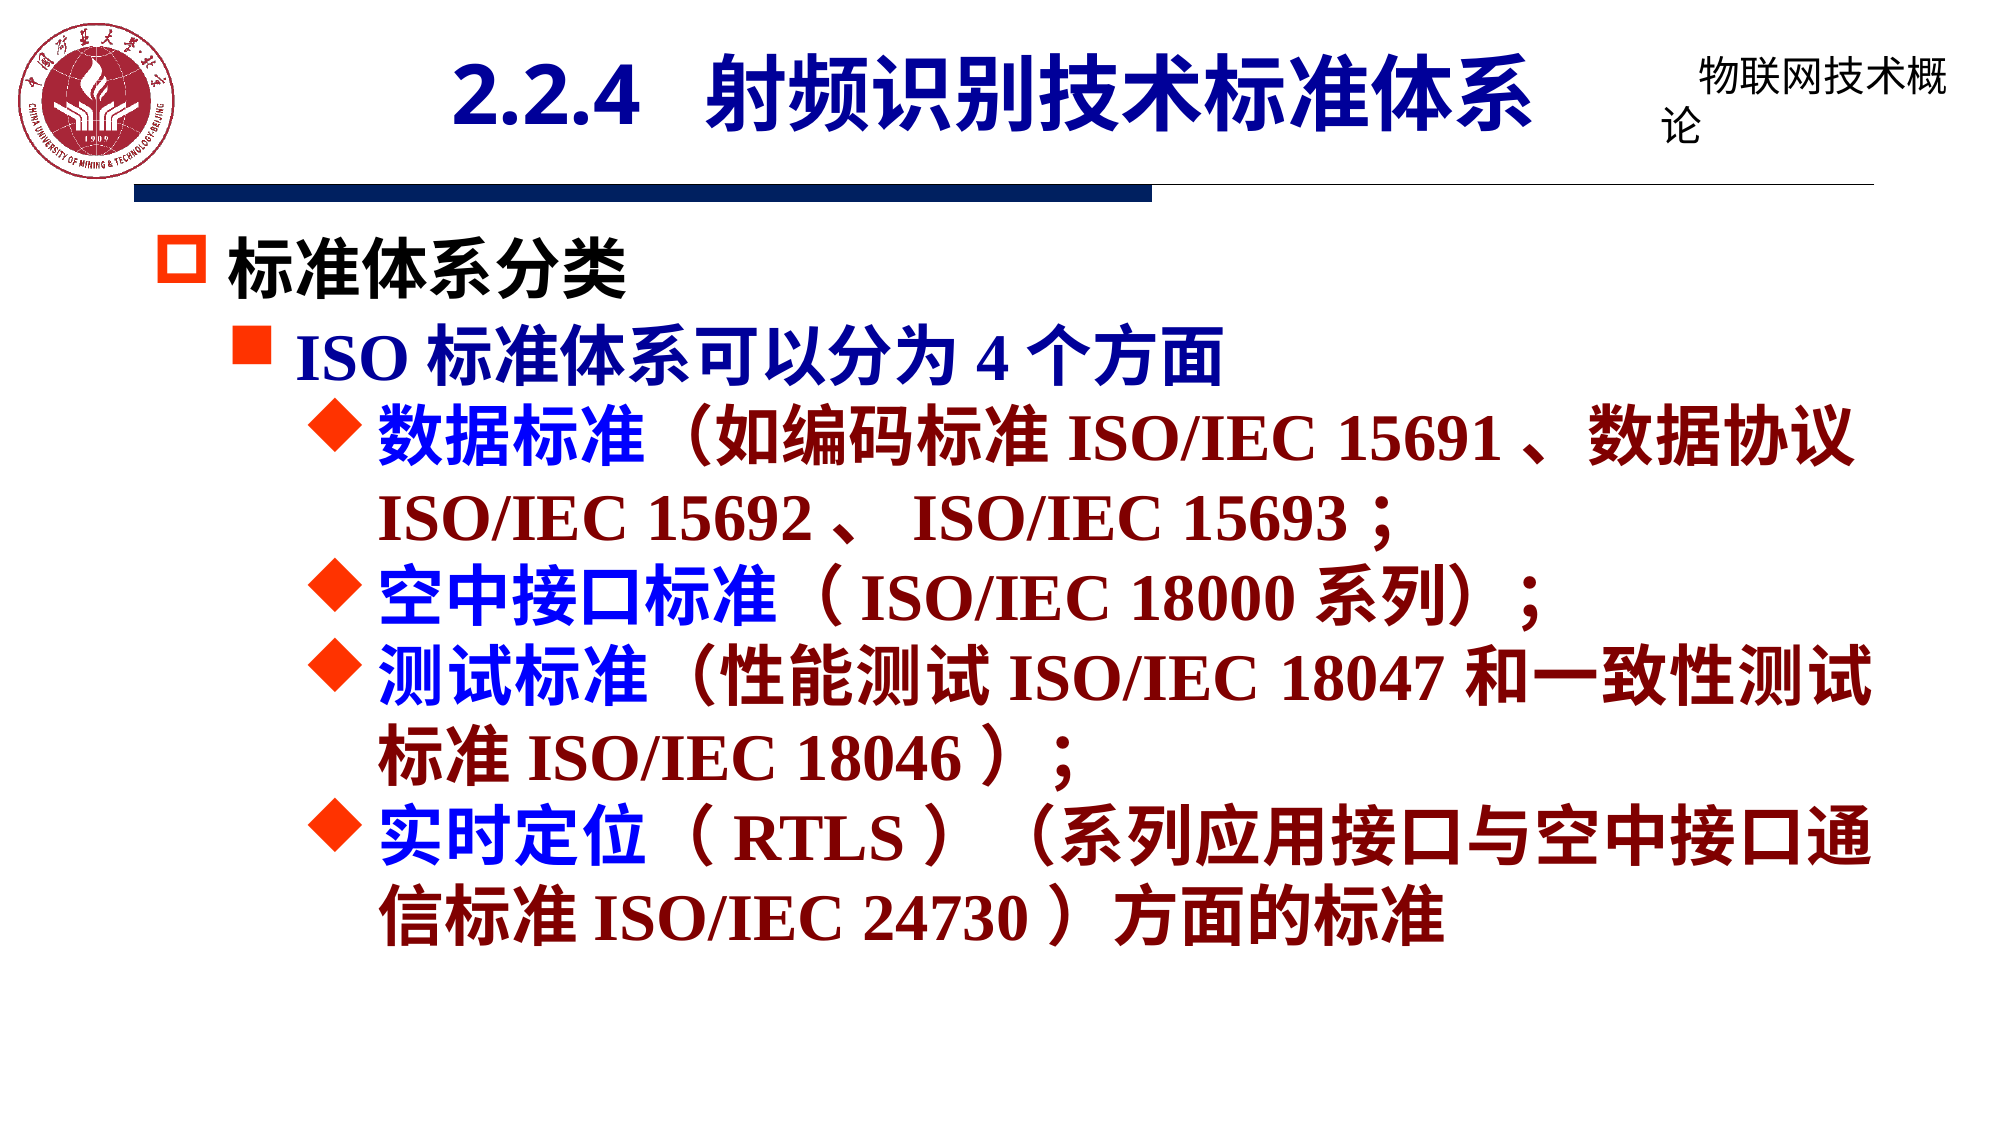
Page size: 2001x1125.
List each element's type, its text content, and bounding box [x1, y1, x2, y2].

text_box [596, 243, 628, 328]
picture [0, 0, 197, 197]
text_box 标准体系分类 ISO标准体系可以分为4个方面 数据标准（如编码标准ISO/IEC 15691、数据协议ISO/IEC 15692、ISO/IEC 15693； 空中接口标准（ISO/IEC 18000系列）； 测试标准（性能测试ISO/IEC 18047和一致性测试标准ISO/IEC 18046）； 实时定位（RTLS）（系列应用接口与空中接口通信标准ISO/IEC 24730）方面的标准 [137, 219, 1888, 1035]
title 2.2.4 射频识别技术标准体系 [279, 54, 1709, 161]
